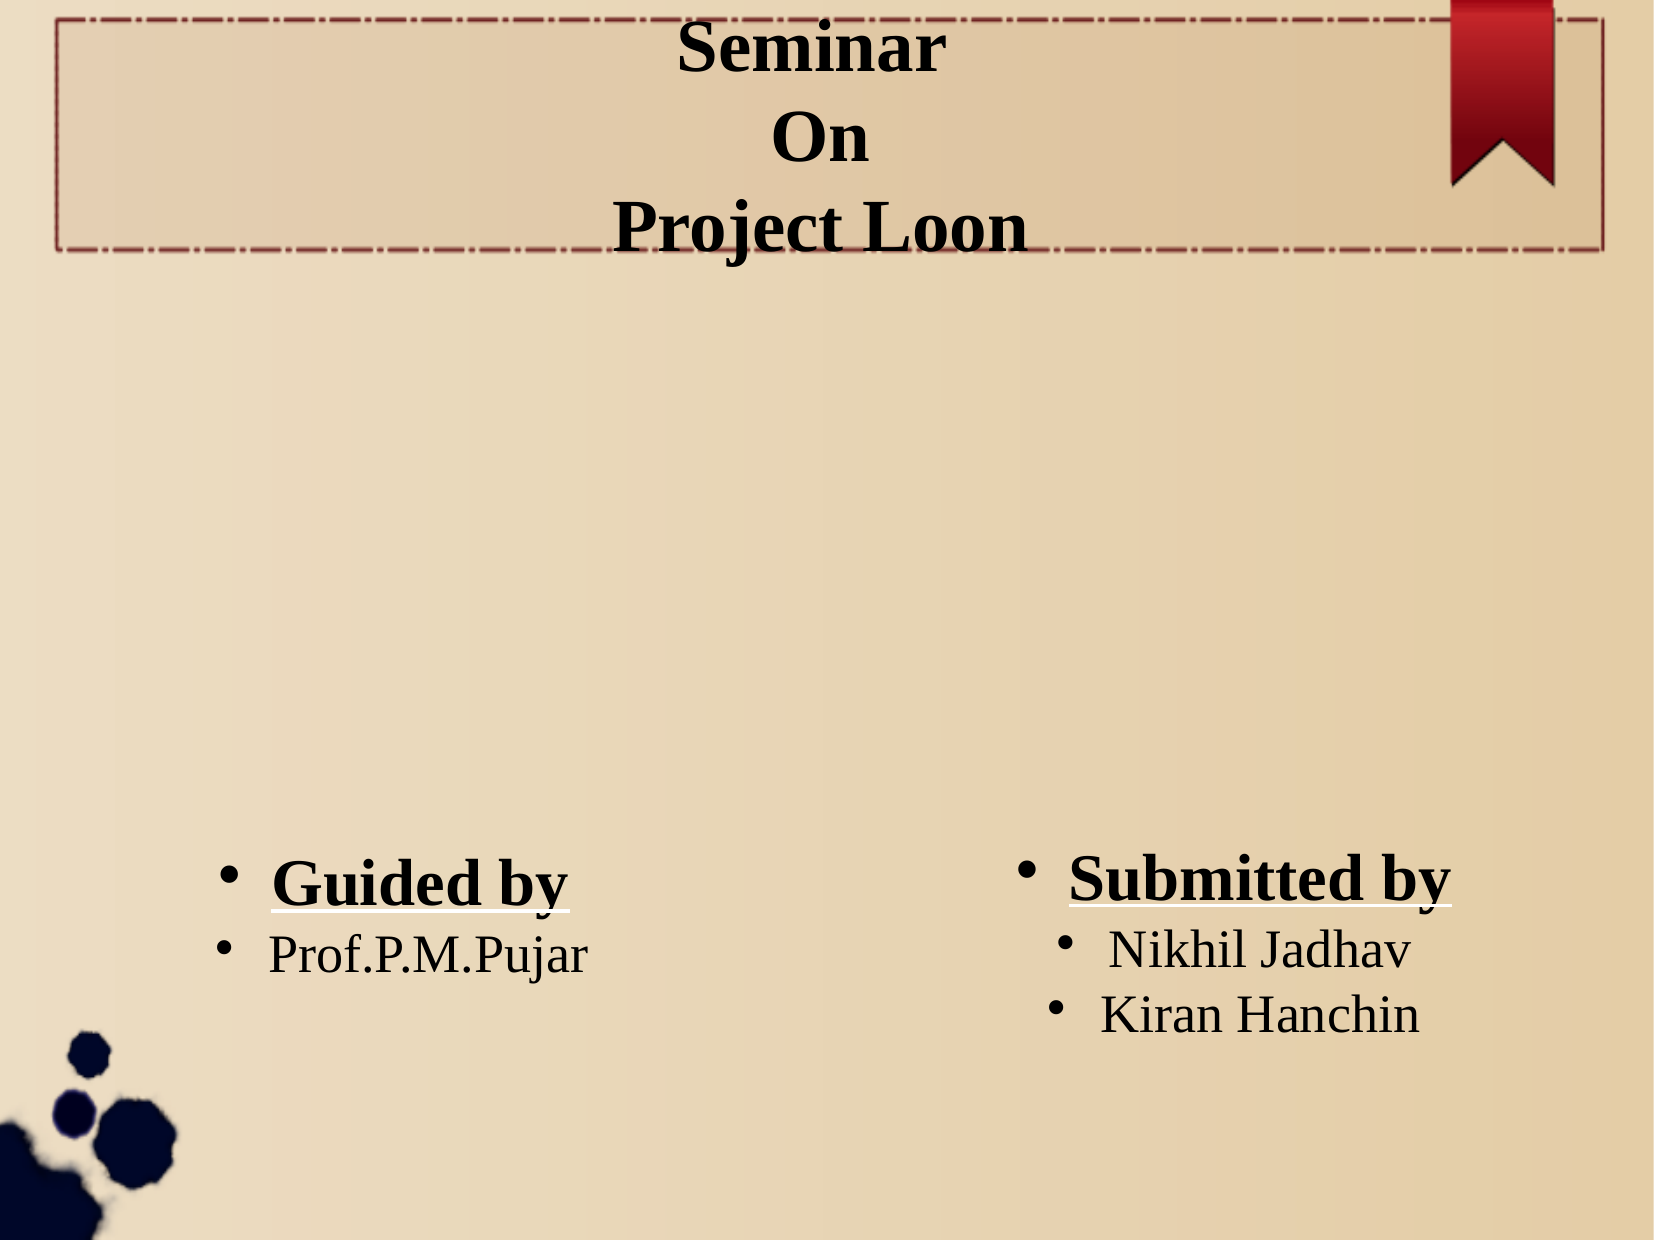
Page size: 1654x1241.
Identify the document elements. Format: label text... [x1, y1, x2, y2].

text_box Submitted by Nikhil Jadhav Kiran Hanchin [862, 833, 1588, 1159]
picture [0, 0, 1654, 1240]
text_box [136, 86, 1654, 293]
text_box Seminar On Project Loon [47, 6, 1595, 256]
text_box Guided by Prof.P.M.Pujar [113, 838, 673, 981]
